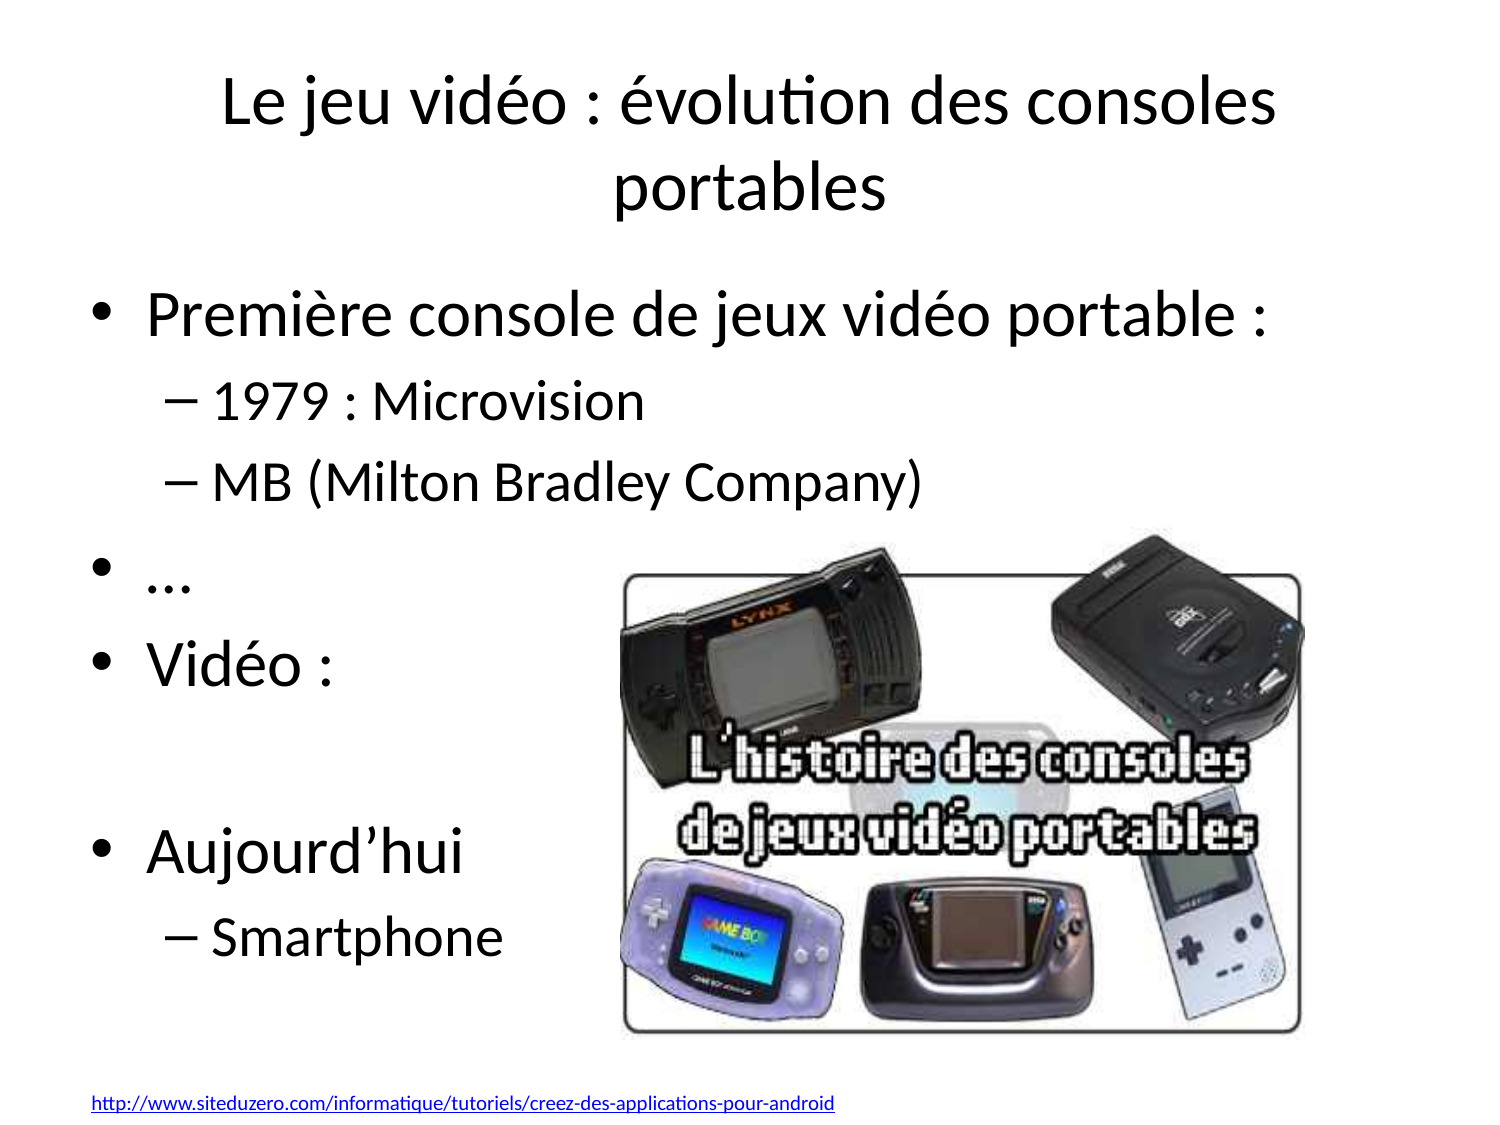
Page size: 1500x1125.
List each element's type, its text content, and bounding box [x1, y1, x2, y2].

list Première console de jeux vidéo portable : 1979 : Microvision MB (Milton Bradley Company) … Vidéo : Aujourd’hui Smartphone [75, 262, 1425, 1005]
title Le jeu vidéo : évolution des consoles portables [75, 45, 1425, 233]
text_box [619, 526, 1306, 1042]
